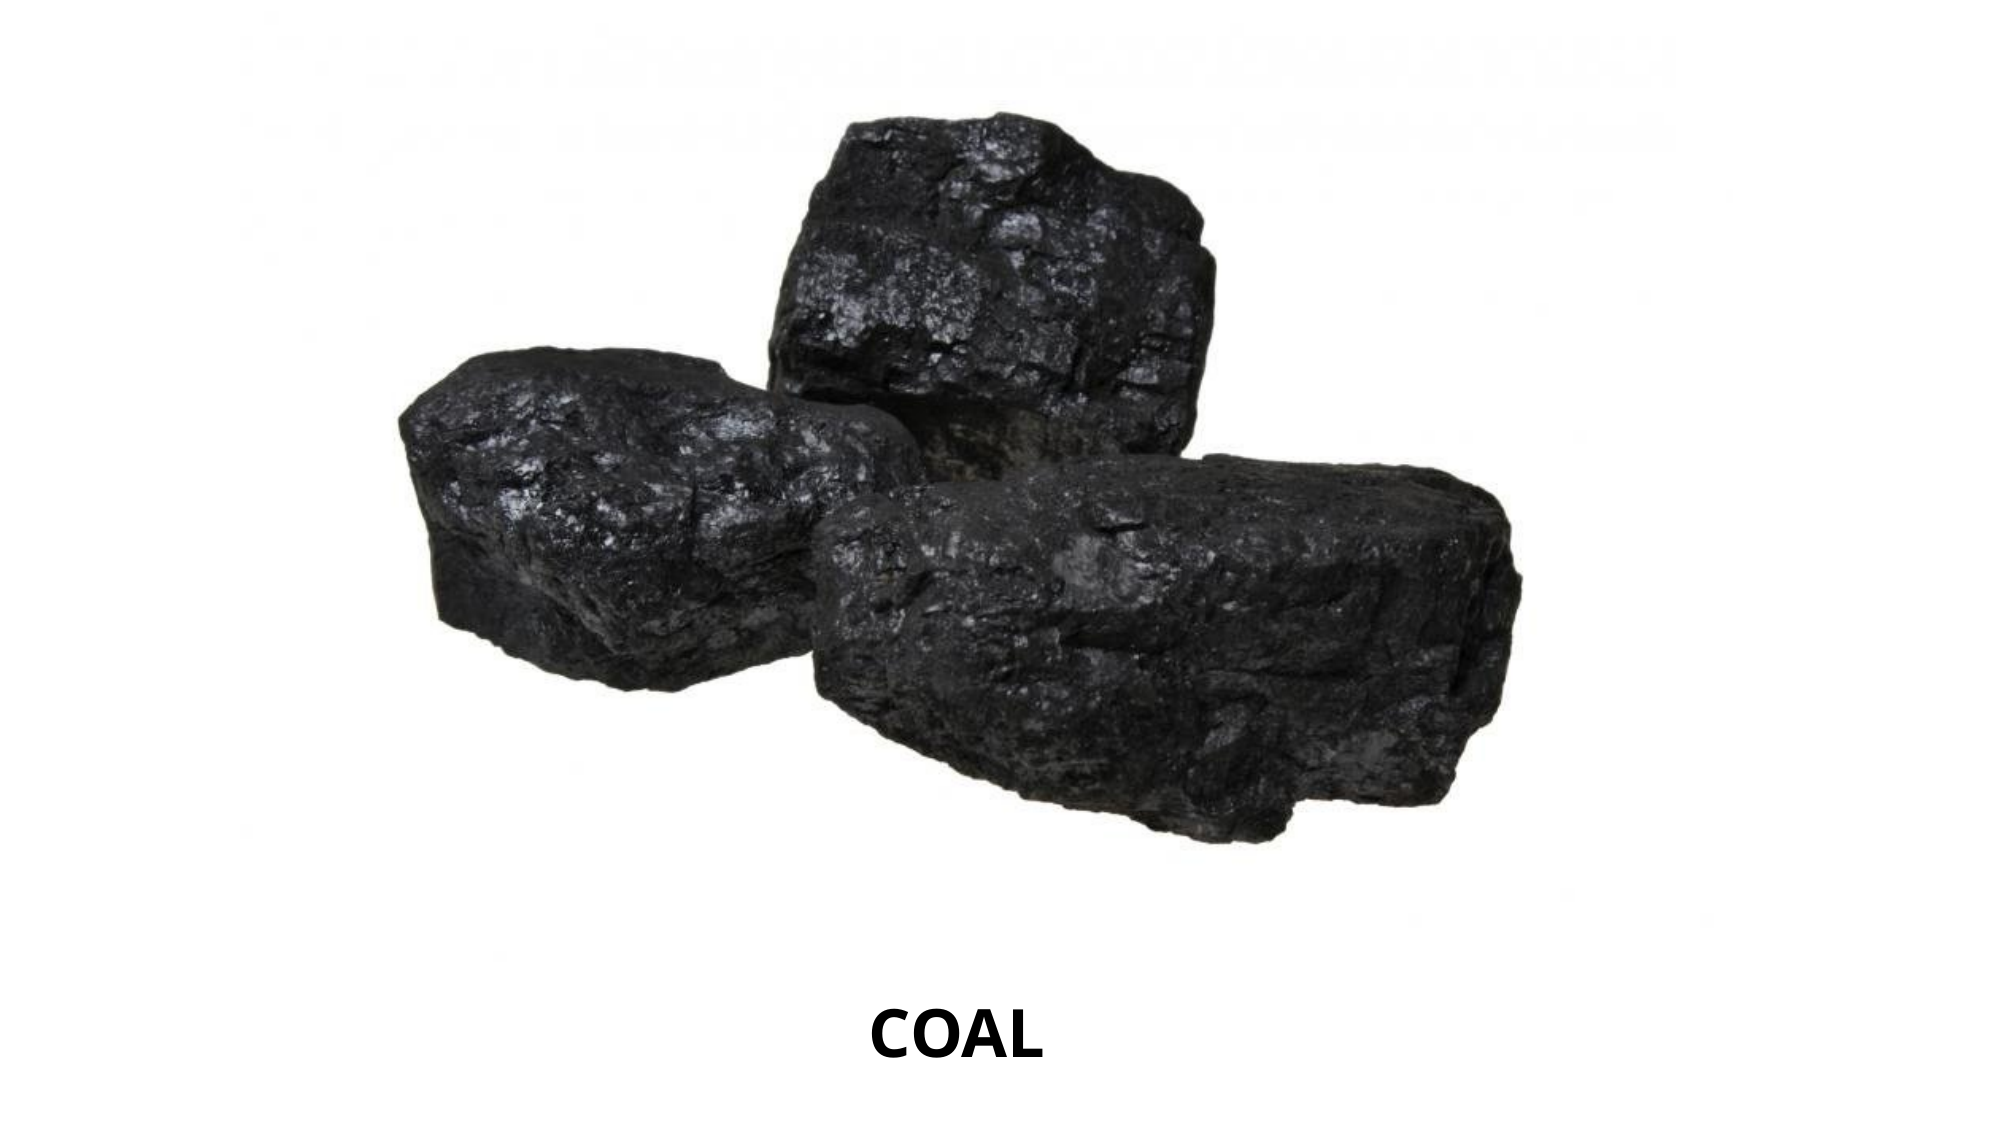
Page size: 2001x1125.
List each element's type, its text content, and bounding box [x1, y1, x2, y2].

picture [240, 0, 1733, 962]
title COAL [854, 981, 1345, 1079]
